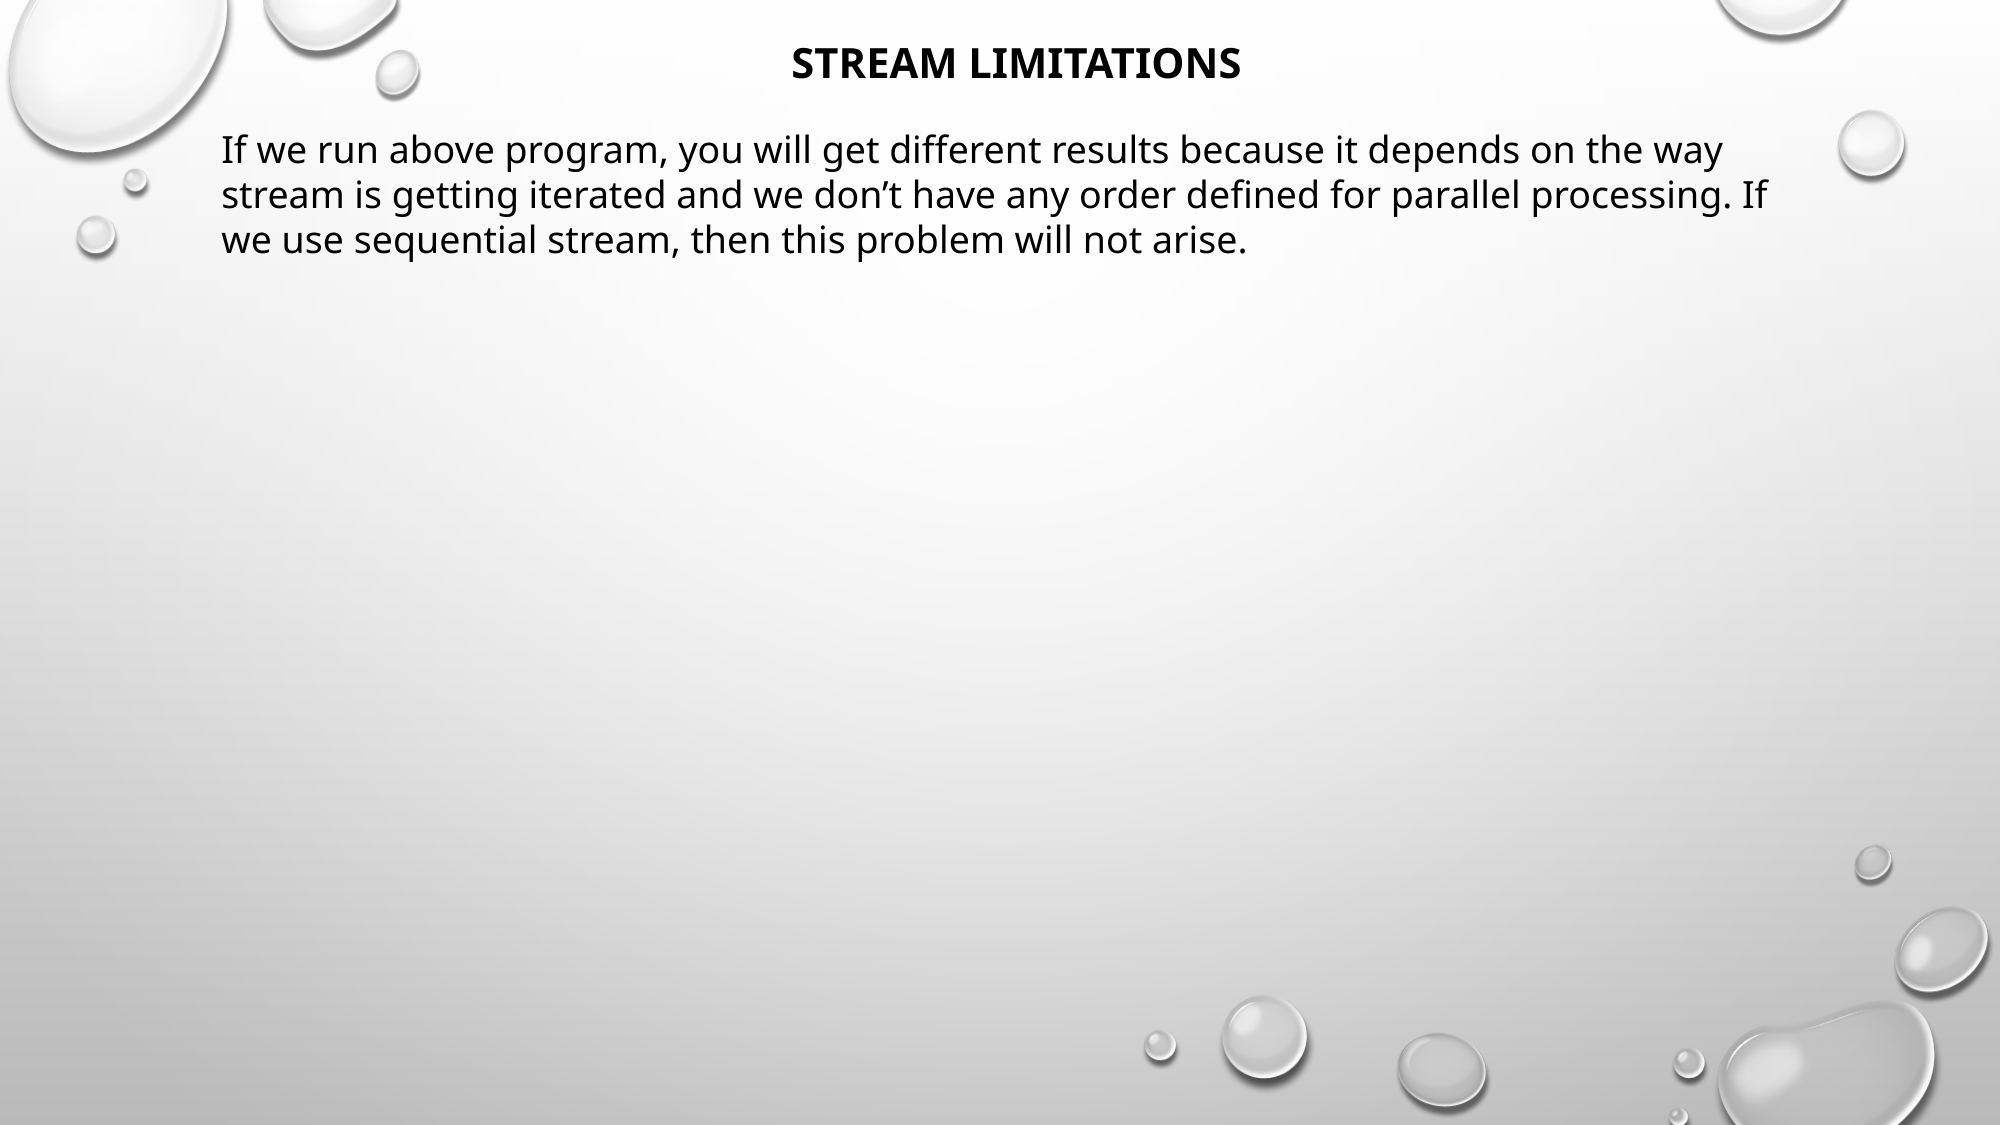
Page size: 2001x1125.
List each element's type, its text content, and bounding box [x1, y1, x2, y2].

picture [0, 0, 2000, 1125]
title Stream Limitations [435, 0, 1599, 118]
text_box If we run above program, you will get different results because it depends on the way stream is getting iterated and we don’t have any order defined for parallel processing. If we use sequential stream, then this problem will not arise. [206, 118, 1827, 269]
